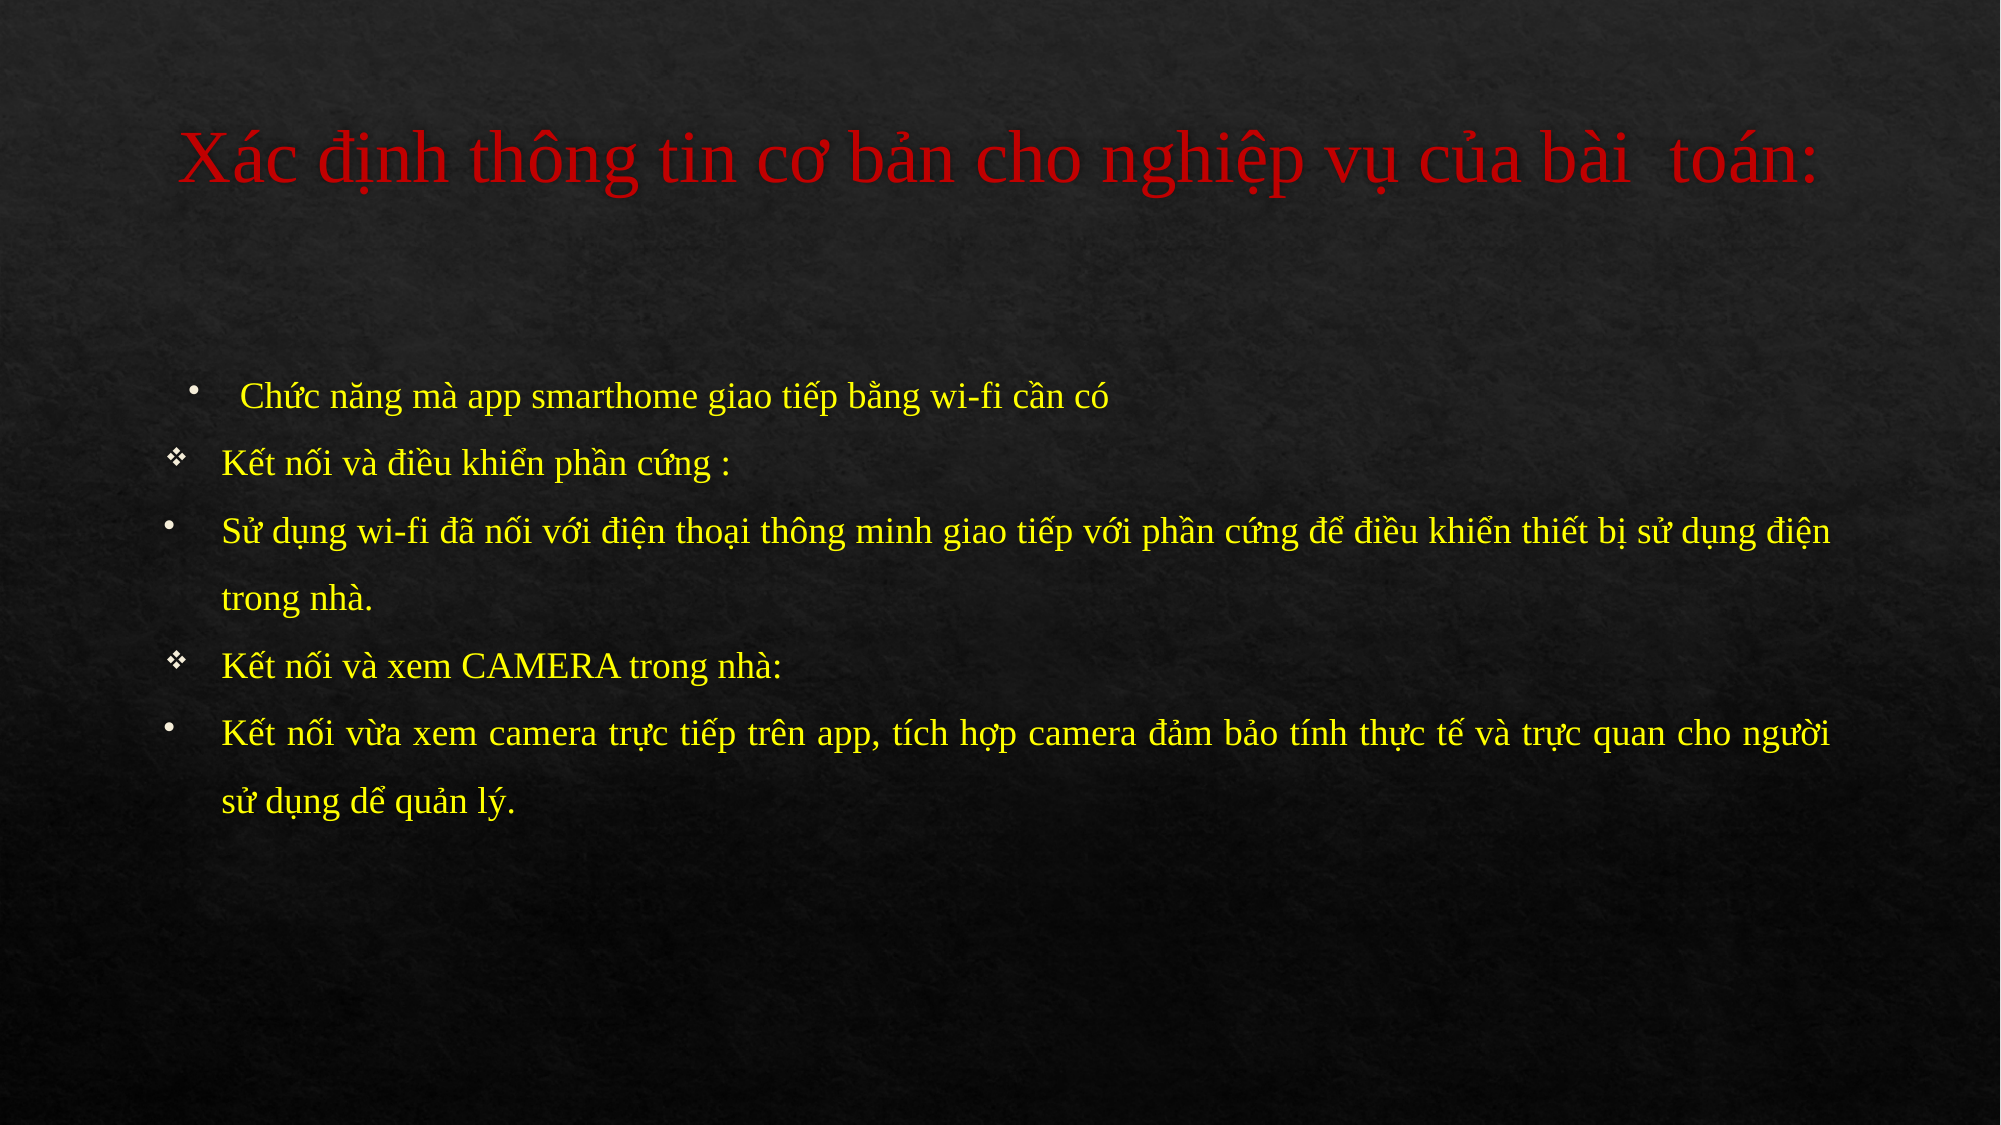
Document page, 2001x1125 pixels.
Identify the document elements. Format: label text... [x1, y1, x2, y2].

title Xác định thông tin cơ bản cho nghiệp vụ của bài toán: [149, 99, 1849, 307]
list Chức năng mà app smarthome giao tiếp bằng wi-fi cần có Kết nối và điều khiển phần cứng : Sử dụng wi-fi đã nối với điện thoại thông minh giao tiếp với phần cứng để điều khiển thiết bị sử dụng điện trong nhà. Kết nối và xem CAMERA trong nhà: Kết nối vừa xem camera trực tiếp trên app, tích hợp camera đảm bảo tính thực tế và trực quan cho người sử dụng dể quản lý. [149, 340, 1849, 950]
